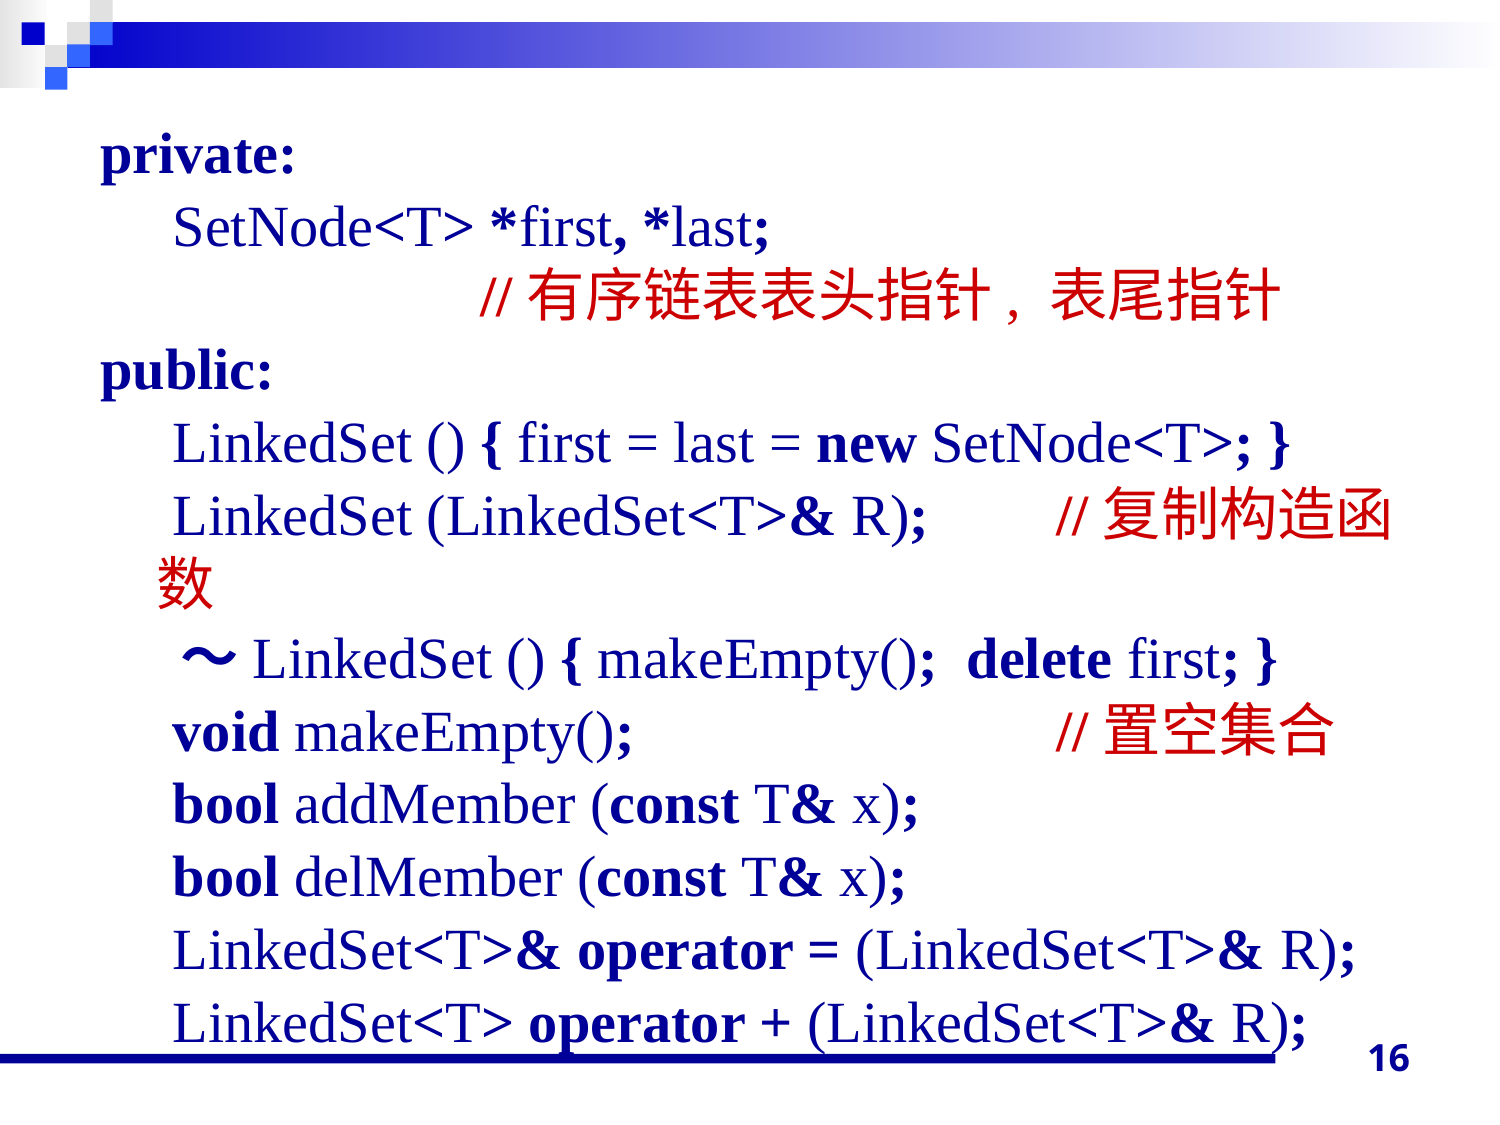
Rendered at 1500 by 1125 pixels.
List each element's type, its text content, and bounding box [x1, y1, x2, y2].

slide_number 16 [1074, 1059, 1425, 1093]
list private: SetNode<T> *first, *last; //有序链表表头指针, 表尾指针 public: LinkedSet () { first = last = new SetNode<T>; } LinkedSet (LinkedSet<T>& R); //复制构造函数 ～LinkedSet () { makeEmpty(); delete first; } void makeEmpty(); //置空集合 bool addMember (const T& x); bool delMember (const T& x); LinkedSet<T>& operator = (LinkedSet<T>& R); LinkedSet<T> operator + (LinkedSet<T>& R); [85, 108, 1436, 1059]
